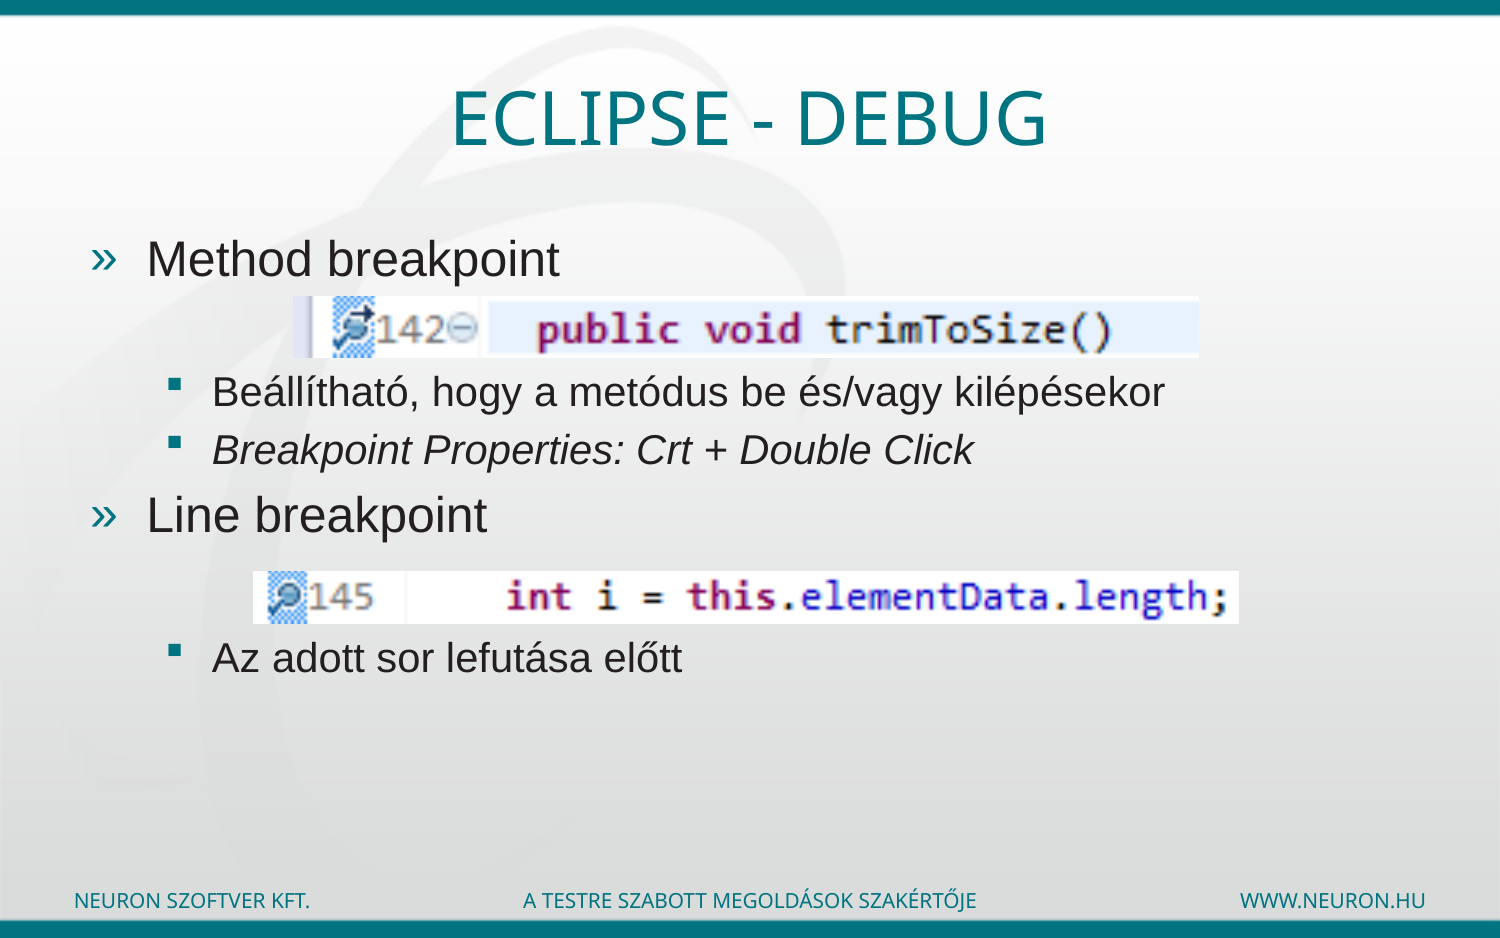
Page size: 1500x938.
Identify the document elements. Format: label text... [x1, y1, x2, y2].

list Method breakpoint Beállítható, hogy a metódus be és/vagy kilépésekor Breakpoint Properties: Crt + Double Click Line breakpoint Az adott sor lefutása előtt [75, 218, 1425, 838]
picture [0, 0, 1500, 938]
title Eclipse - Debug [75, 37, 1425, 194]
